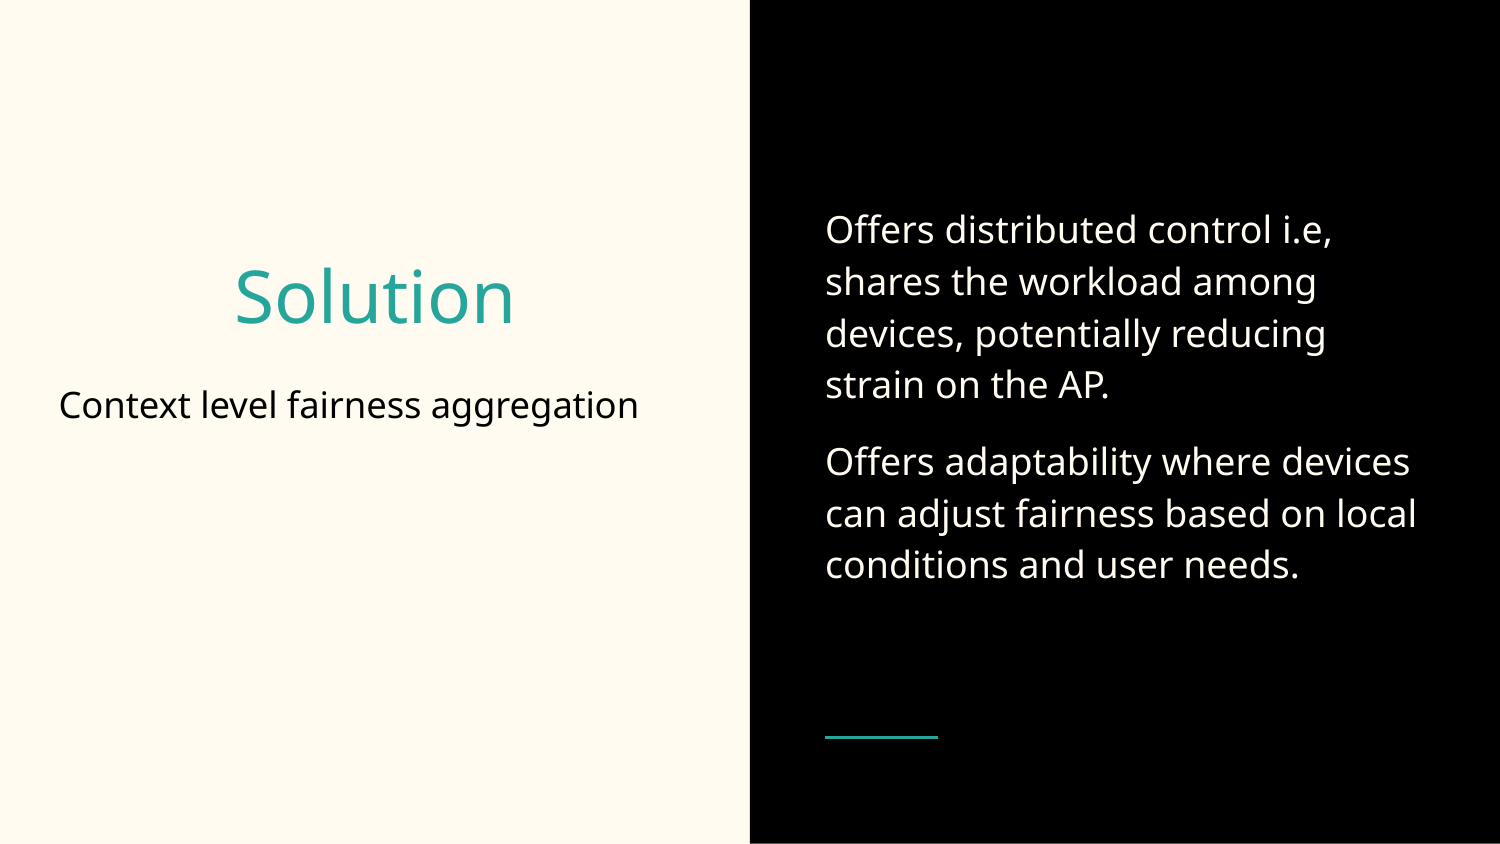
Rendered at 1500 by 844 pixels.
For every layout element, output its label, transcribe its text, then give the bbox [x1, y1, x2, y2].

title Solution [43, 193, 708, 353]
subtitle Context level fairness aggregation [43, 366, 708, 477]
list Offers distributed control i.e, shares the workload among devices, potentially reducing strain on the AP. Offers adaptability where devices can adjust fairness based on local conditions and user needs. [810, 128, 1440, 735]
